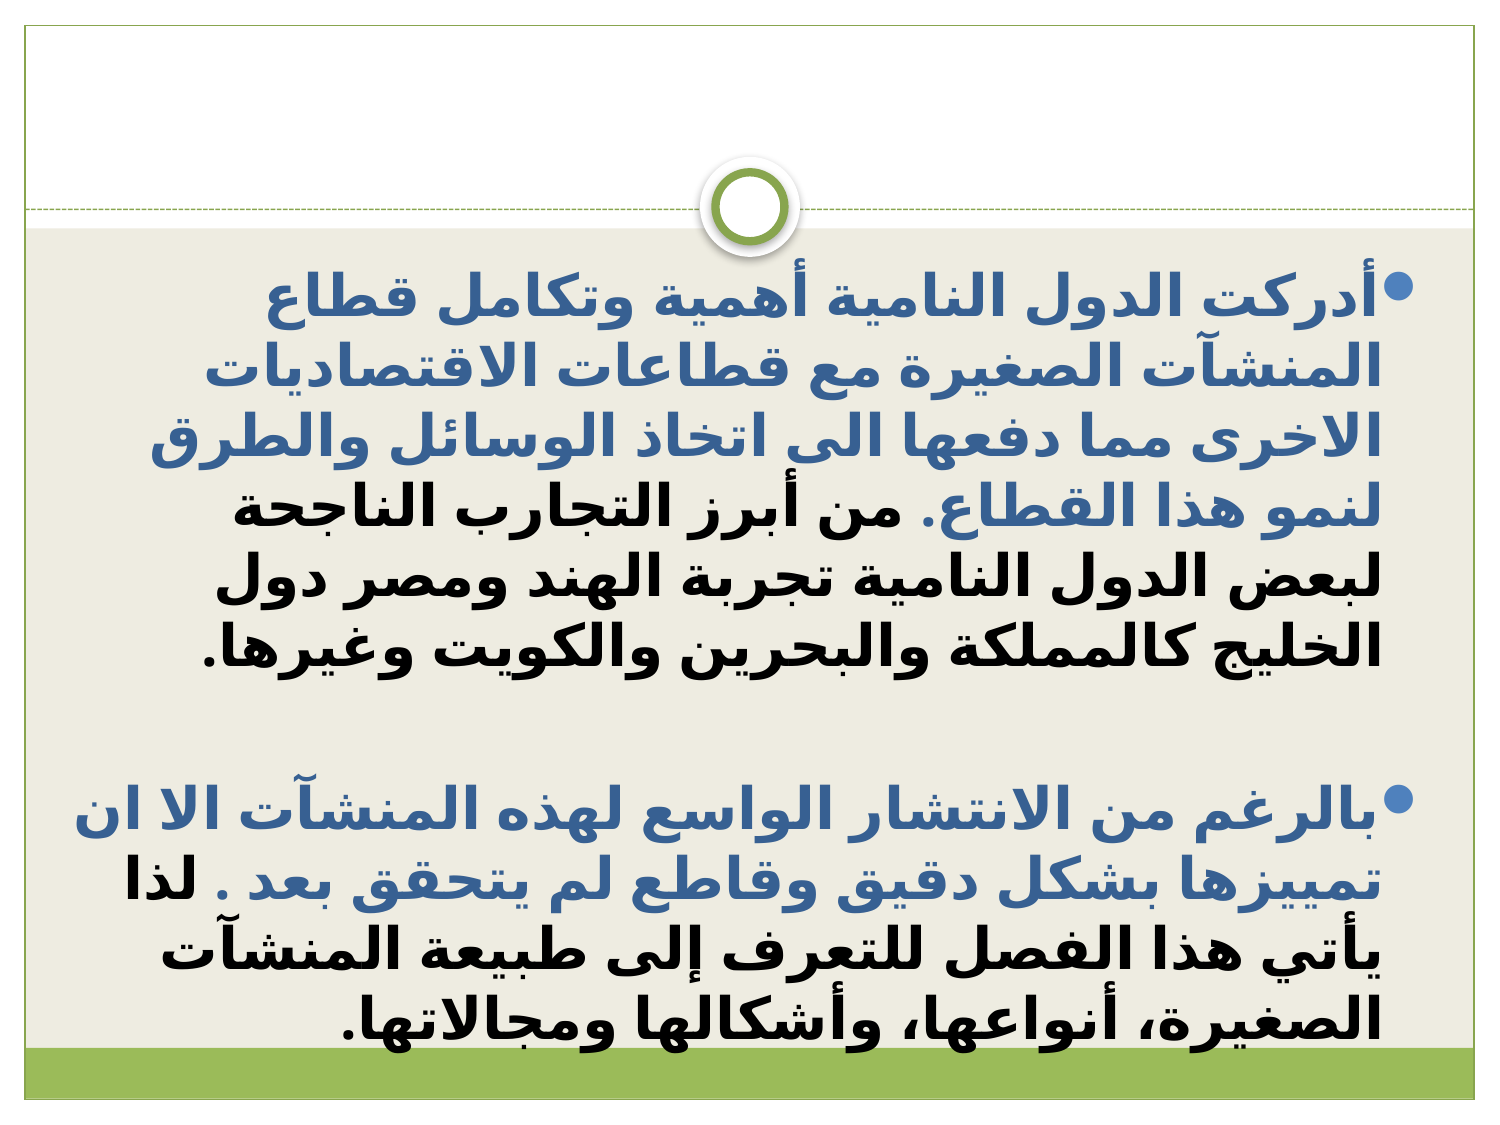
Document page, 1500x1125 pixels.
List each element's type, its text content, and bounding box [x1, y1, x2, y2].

list أدركت الدول النامية أهمية وتكامل قطاع المنشآت الصغيرة مع قطاعات الاقتصاديات الاخرى مما دفعها الى اتخاذ الوسائل والطرق لنمو هذا القطاع. من أبرز التجارب الناجحة لبعض الدول النامية تجربة الهند ومصر دول الخليج كالمملكة والبحرين والكويت وغيرها. بالرغم من الانتشار الواسع لهذه المنشآت الا ان تمييزها بشكل دقيق وقاطع لم يتحقق بعد . لذا يأتي هذا الفصل للتعرف إلى طبيعة المنشآت الصغيرة، أنواعها، وأشكالها ومجالاتها. [49, 250, 1445, 1001]
